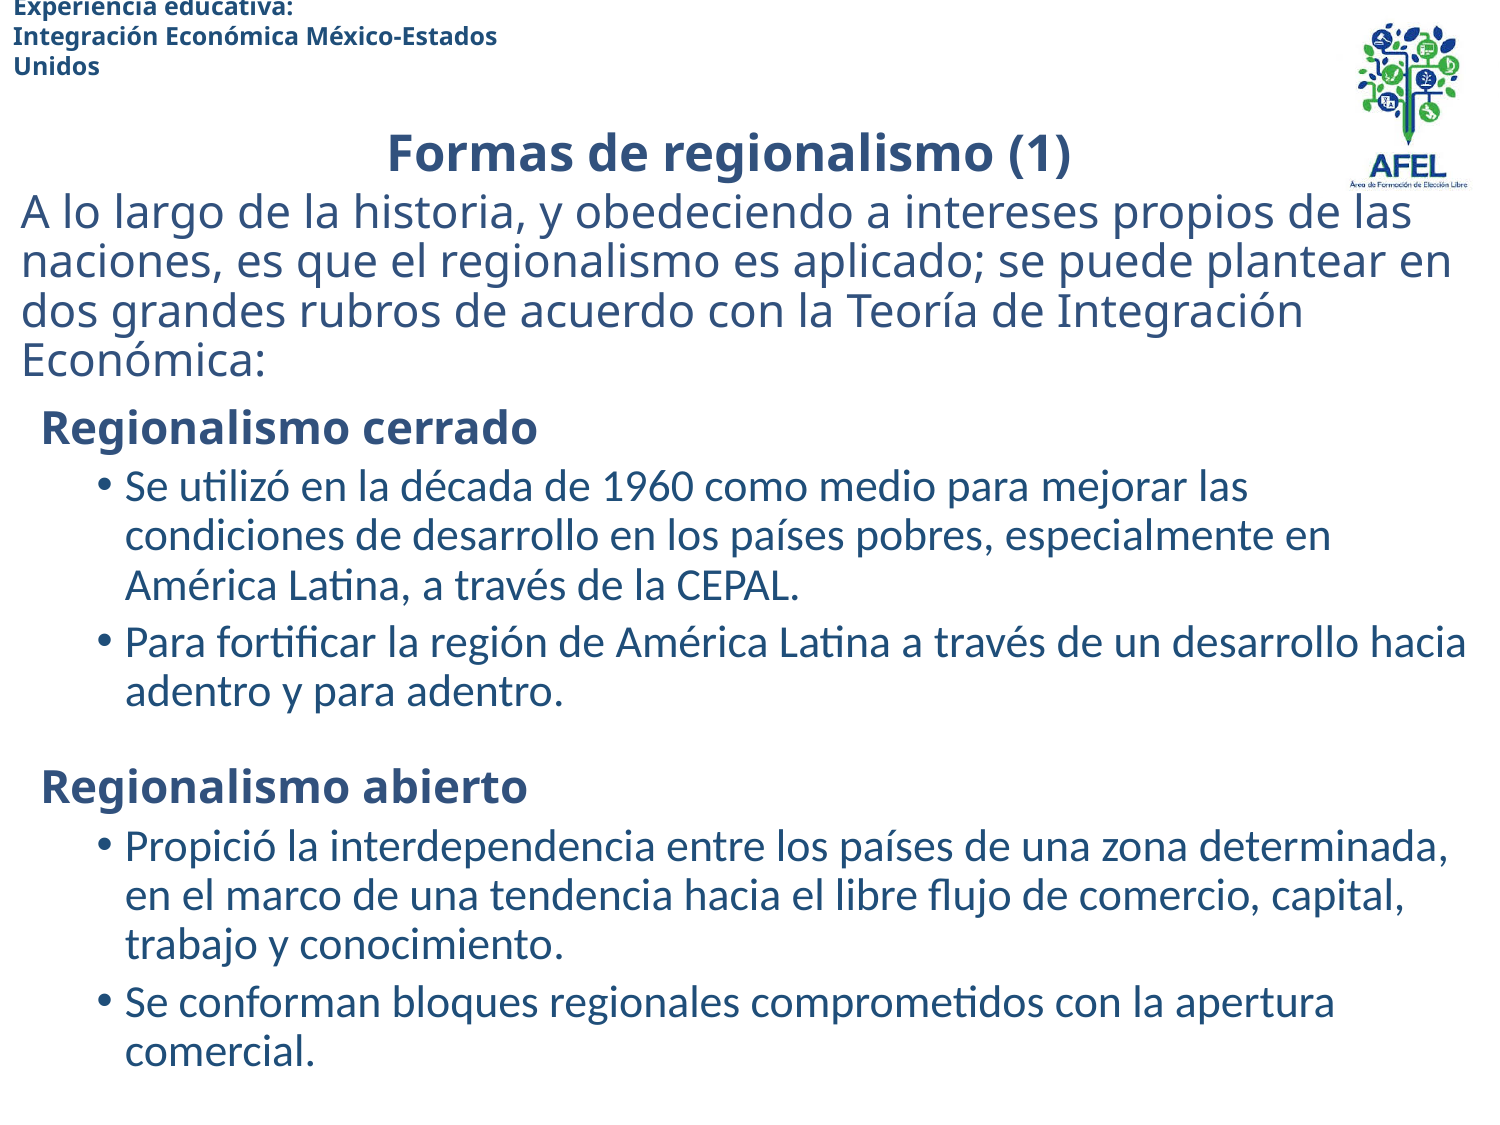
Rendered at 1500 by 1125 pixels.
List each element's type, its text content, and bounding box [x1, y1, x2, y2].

title Formas de regionalismo (1) [336, 96, 1122, 213]
picture [1316, 15, 1499, 198]
list Regionalismo cerrado Se utilizó en la década de 1960 como medio para mejorar las condiciones de desarrollo en los países pobres, especialmente en América Latina, a través de la CEPAL. Para fortificar la región de América Latina a través de un desarrollo hacia adentro y para adentro. Regionalismo abierto Propició la interdependencia entre los países de una zona determinada, en el marco de una tendencia hacia el libre flujo de comercio, capital, trabajo y conocimiento. Se conforman bloques regionales comprometidos con la apertura comercial. [25, 397, 1484, 1061]
text_box A lo largo de la historia, y obedeciendo a intereses propios de las naciones, es que el regionalismo es aplicado; se puede plantear en dos grandes rubros de acuerdo con la Teoría de Integración Económica: [5, 245, 1500, 385]
text_box Experiencia educativa: Integración Económica México-Estados Unidos [0, 0, 601, 88]
